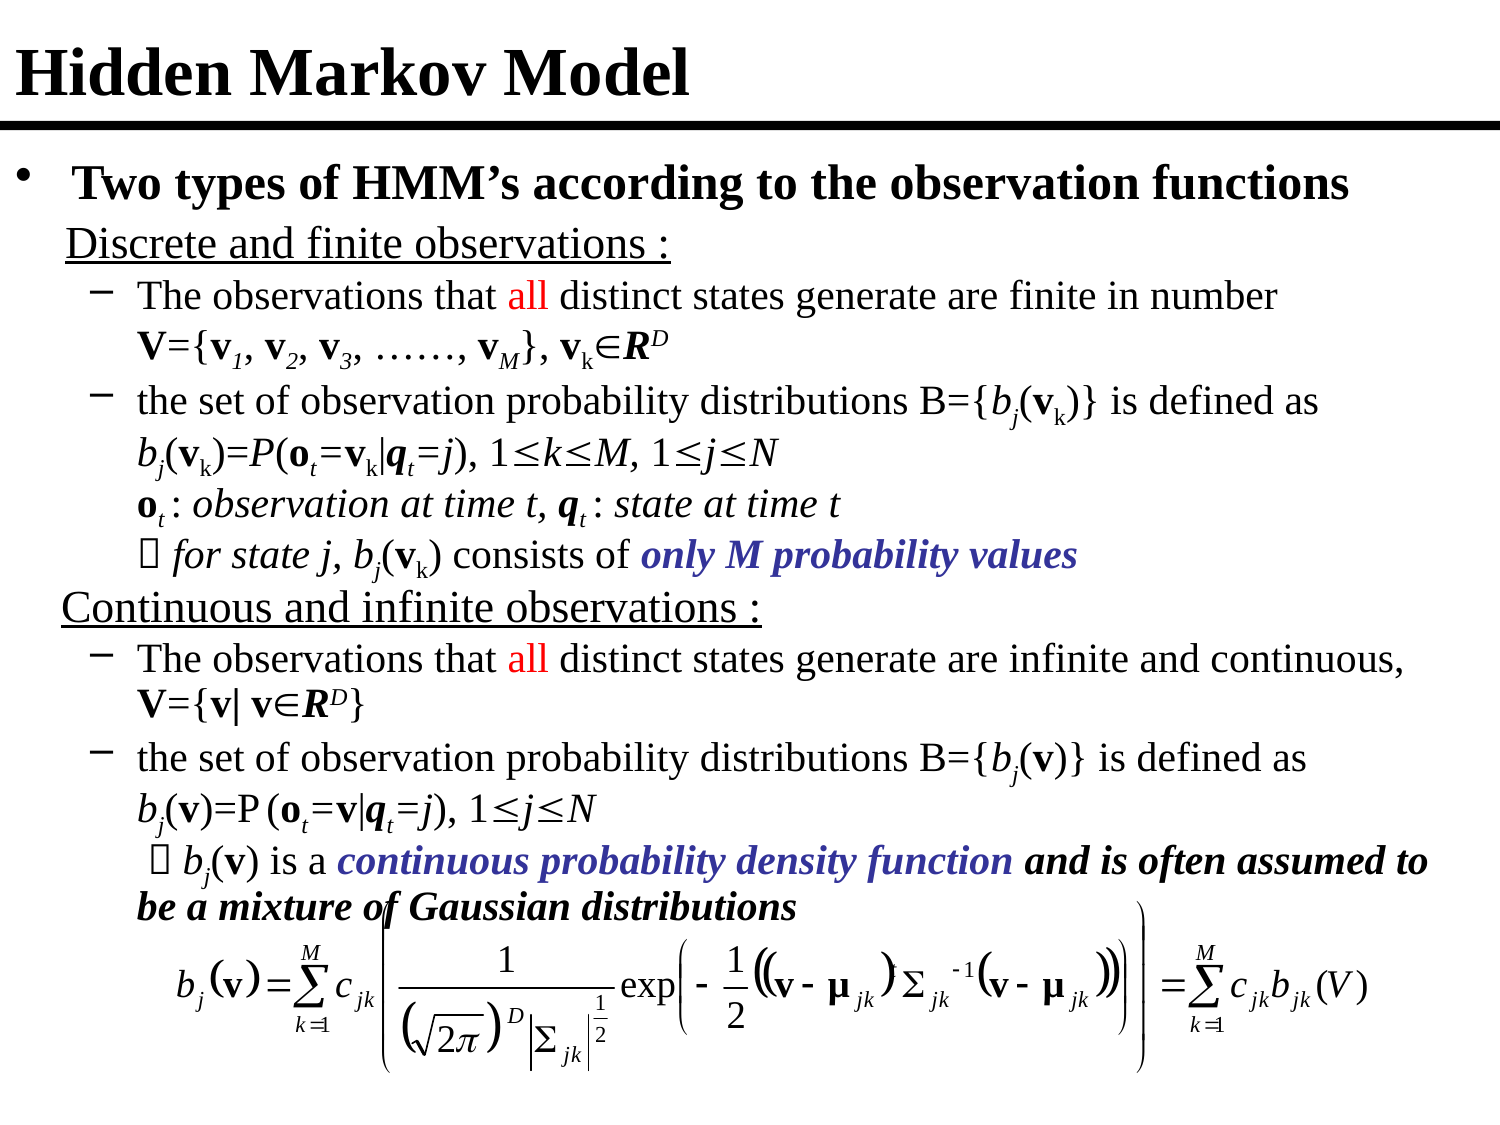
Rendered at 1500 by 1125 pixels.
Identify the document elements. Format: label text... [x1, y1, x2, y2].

title Hidden Markov Model [0, 19, 1350, 112]
list Two types of HMM’s according to the observation functions Discrete and finite observations : The observations that all distinct states generate are finite in number V={v1, v2, v3, ……, vM}, vkRD the set of observation probability distributions B={bj(vk)} is defined as bj(vk)=P(ot=vk|qt=j), 1kM, 1jN ot : observation at time t, qt : state at time t  for state j, bj(vk) consists of only M probability values Continuous and infinite observations : The observations that all distinct states generate are infinite and continuous, V={v| vRD} the set of observation probability distributions B={bj(v)} is defined as bj(v)=P (ot=v|qt=j), 1jN  bj(v) is a continuous probability density function and is often assumed to be a mixture of Gaussian distributions [0, 148, 1471, 905]
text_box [170, 892, 1375, 1083]
